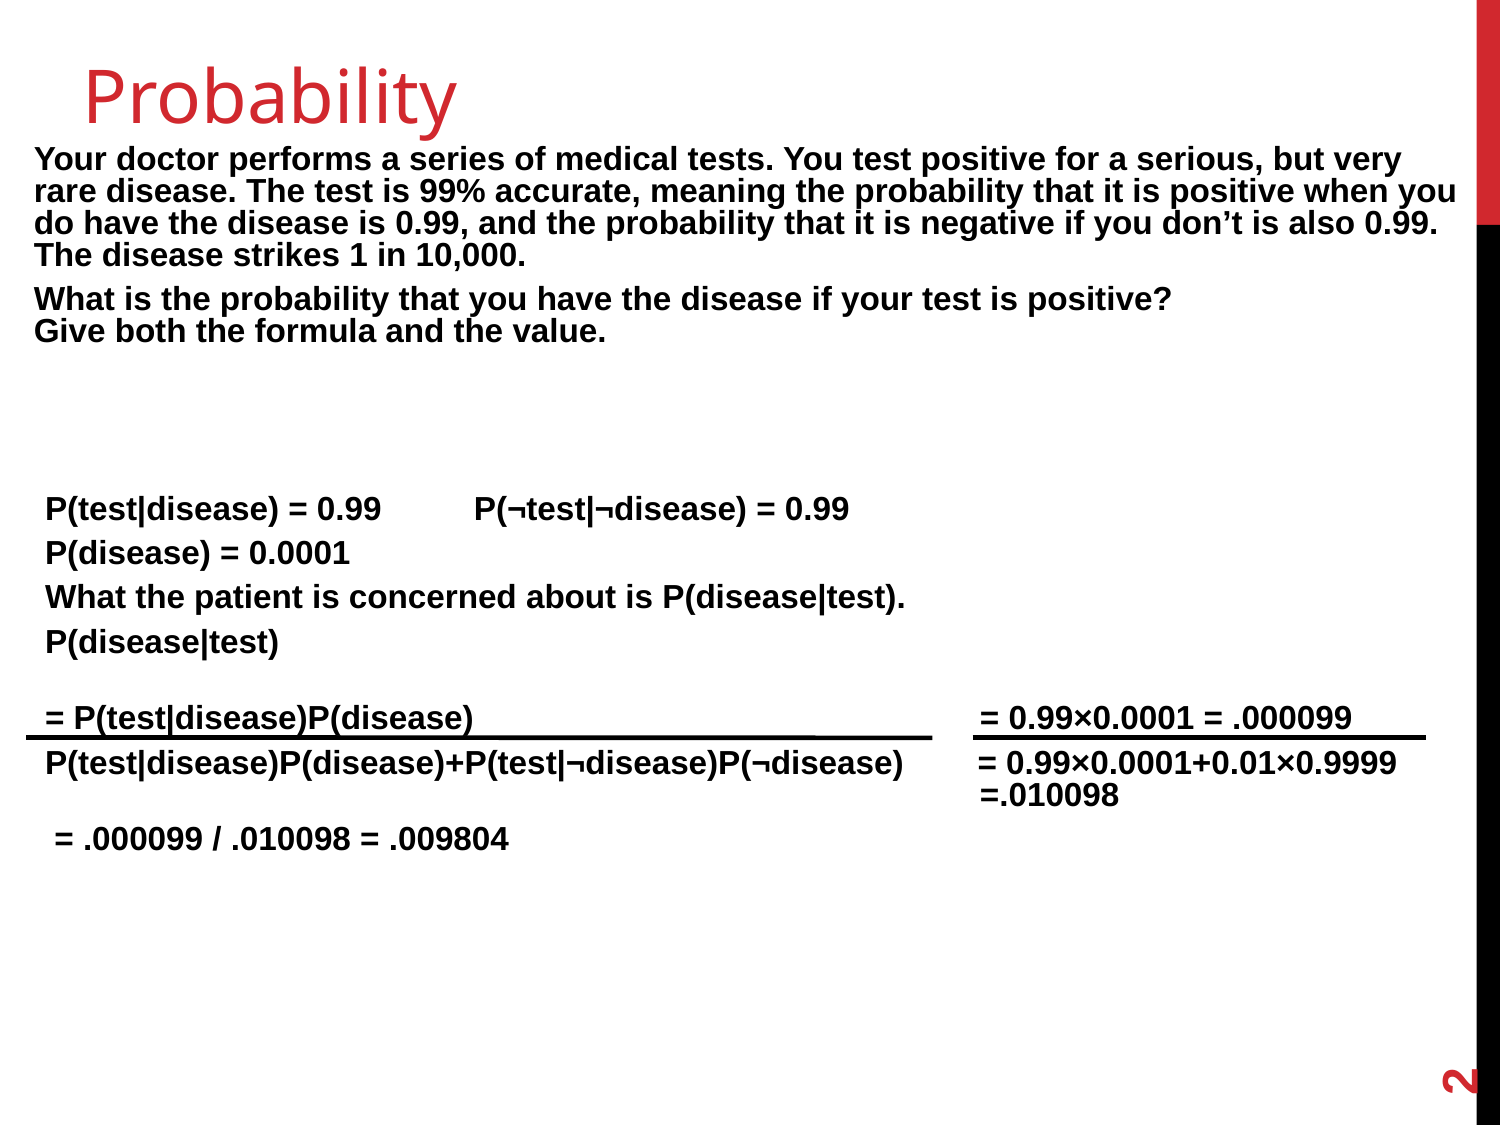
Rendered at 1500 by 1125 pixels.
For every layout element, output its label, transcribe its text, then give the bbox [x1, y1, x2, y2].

list Your doctor performs a series of medical tests. You test positive for a serious, but very rare disease. The test is 99% accurate, meaning the probability that it is positive when you do have the disease is 0.99, and the probability that it is negative if you don’t is also 0.99. The disease strikes 1 in 10,000. What is the probability that you have the disease if your test is positive? Give both the formula and the value. P(test|disease) = 0.99 P(¬test|¬disease) = 0.99 P(disease) = 0.0001 What the patient is concerned about is P(disease|test). P(disease|test) = P(test|disease)P(disease) = 0.99×0.0001 = .000099 P(test|disease)P(disease)+P(test|¬disease)P(¬disease) = 0.99×0.0001+0.01×0.9999 =.010098 = .000099 / .010098 = .009804 [26, 137, 1474, 884]
title Probability [75, 27, 1347, 137]
slide_number ‹#› [1123, 1058, 1500, 1104]
